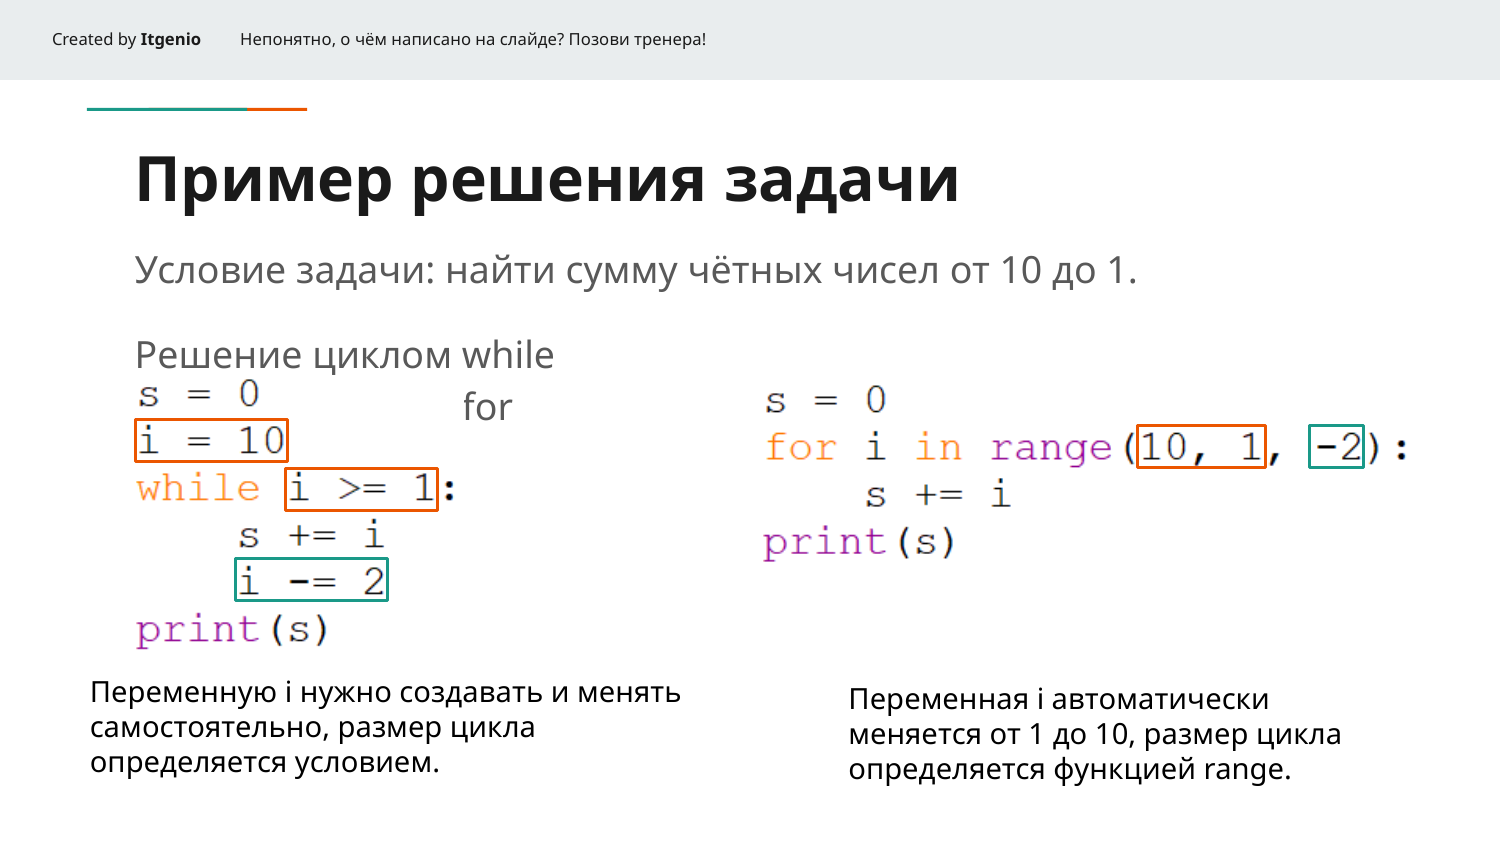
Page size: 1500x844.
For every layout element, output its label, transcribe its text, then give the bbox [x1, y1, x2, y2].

text_box Переменная i автоматически меняется от 1 до 10, размер цикла определяется функцией range. [833, 665, 1418, 747]
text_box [134, 375, 464, 654]
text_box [762, 378, 1413, 566]
list Условие задачи: найти сумму чётных чисел от 10 до 1. Решение циклом while Решение циклом for [119, 223, 1381, 595]
title Пример решения задачи [119, 124, 1381, 212]
text_box Переменную i нужно создавать и менять самостоятельно, размер цикла определяется условием. [74, 658, 736, 715]
